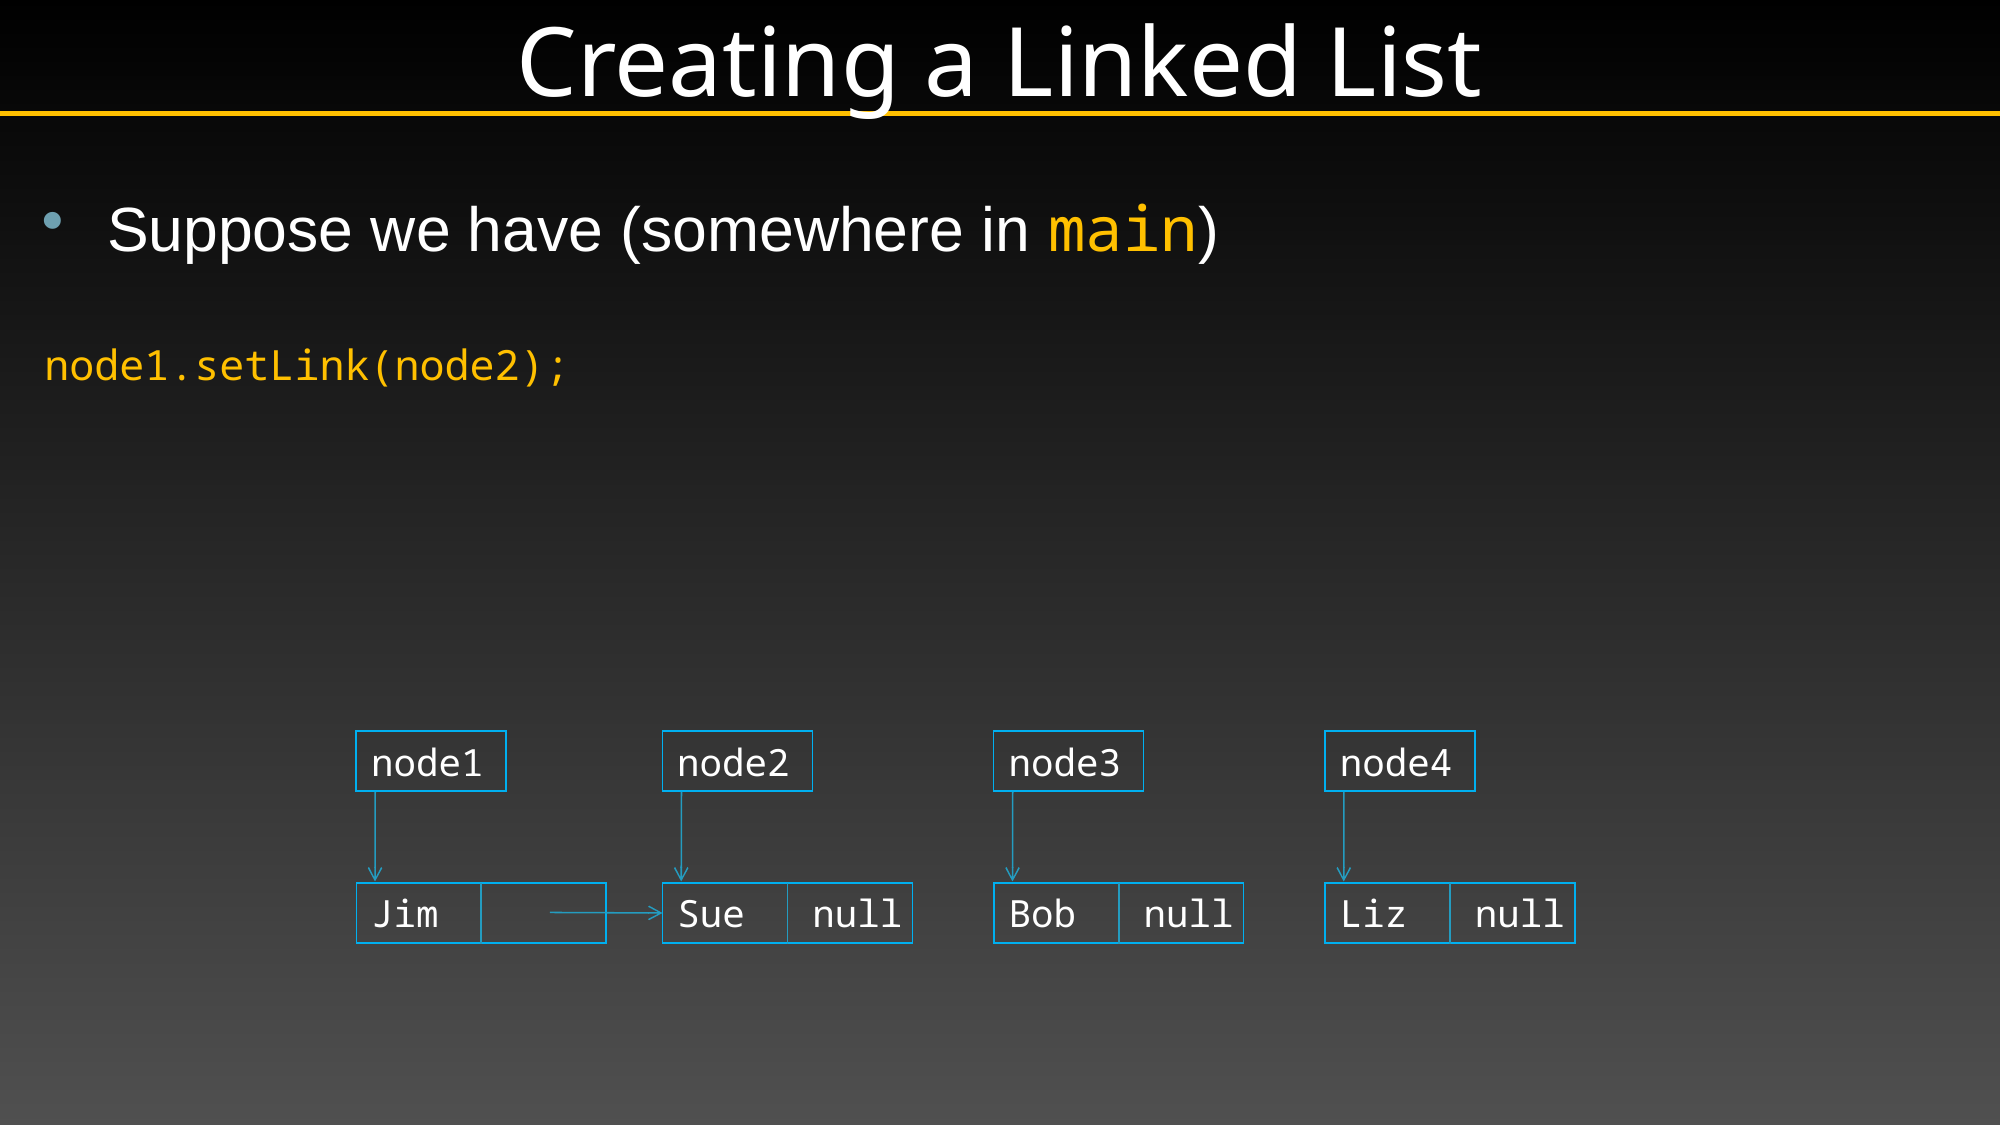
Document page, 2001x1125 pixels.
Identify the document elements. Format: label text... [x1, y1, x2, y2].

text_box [662, 730, 913, 944]
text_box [993, 730, 1244, 944]
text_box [356, 730, 607, 944]
title Creating a Linked List [249, 0, 1751, 116]
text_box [1324, 730, 1576, 944]
list Suppose we have (somewhere in main) node1.setLink(node2); [23, 180, 1732, 1092]
